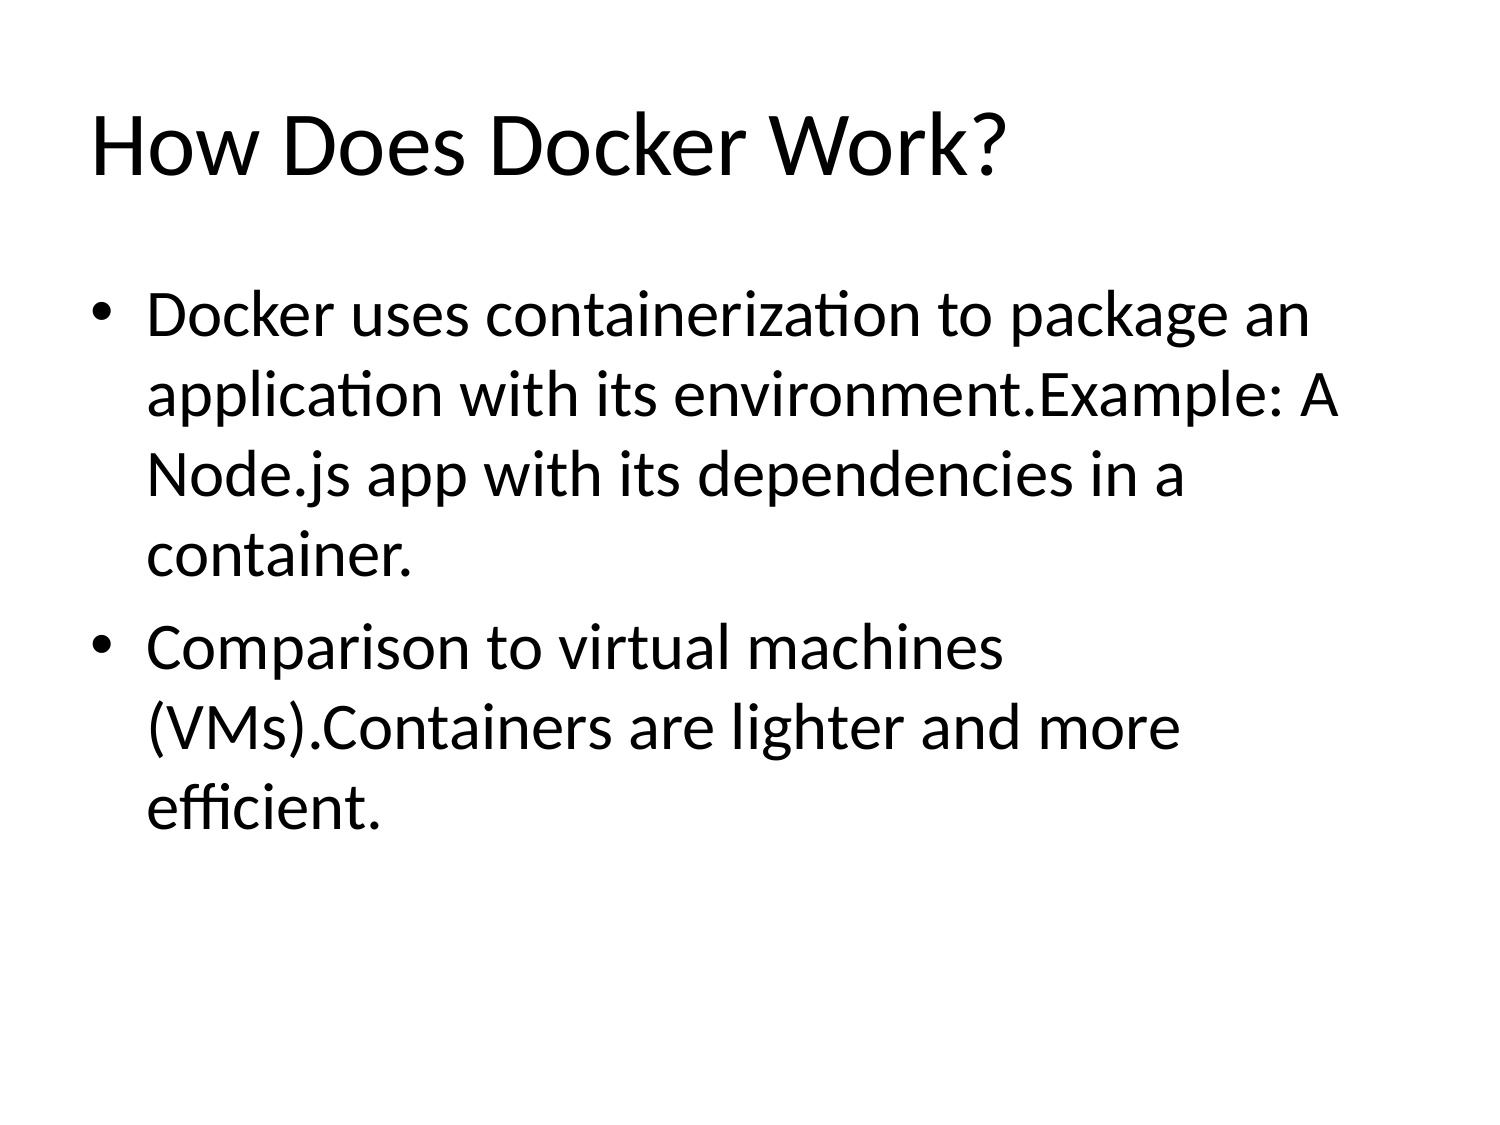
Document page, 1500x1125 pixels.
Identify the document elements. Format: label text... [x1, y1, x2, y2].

list Docker uses containerization to package an application with its environment.Example: A Node.js app with its dependencies in a container. Comparison to virtual machines (VMs).Containers are lighter and more efficient. [75, 262, 1425, 1005]
title How Does Docker Work? [75, 45, 1425, 233]
